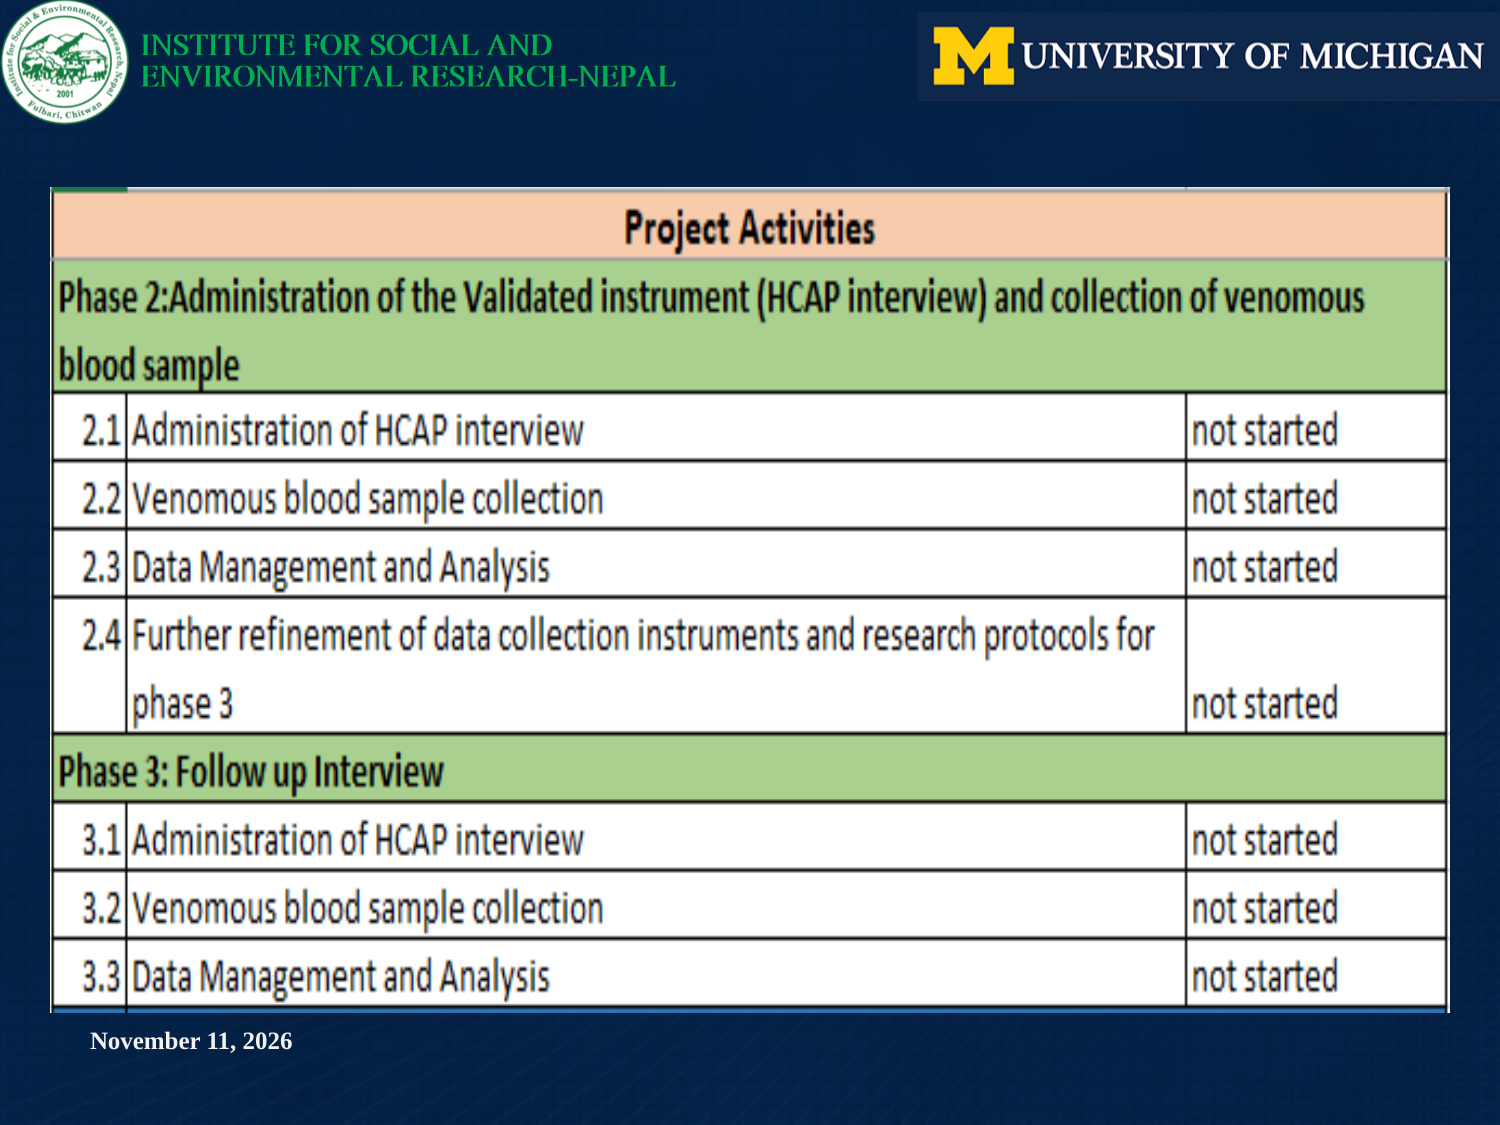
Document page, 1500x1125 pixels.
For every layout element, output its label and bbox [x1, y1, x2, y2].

picture [0, 0, 1500, 1125]
slide_number [75, 1022, 425, 1073]
